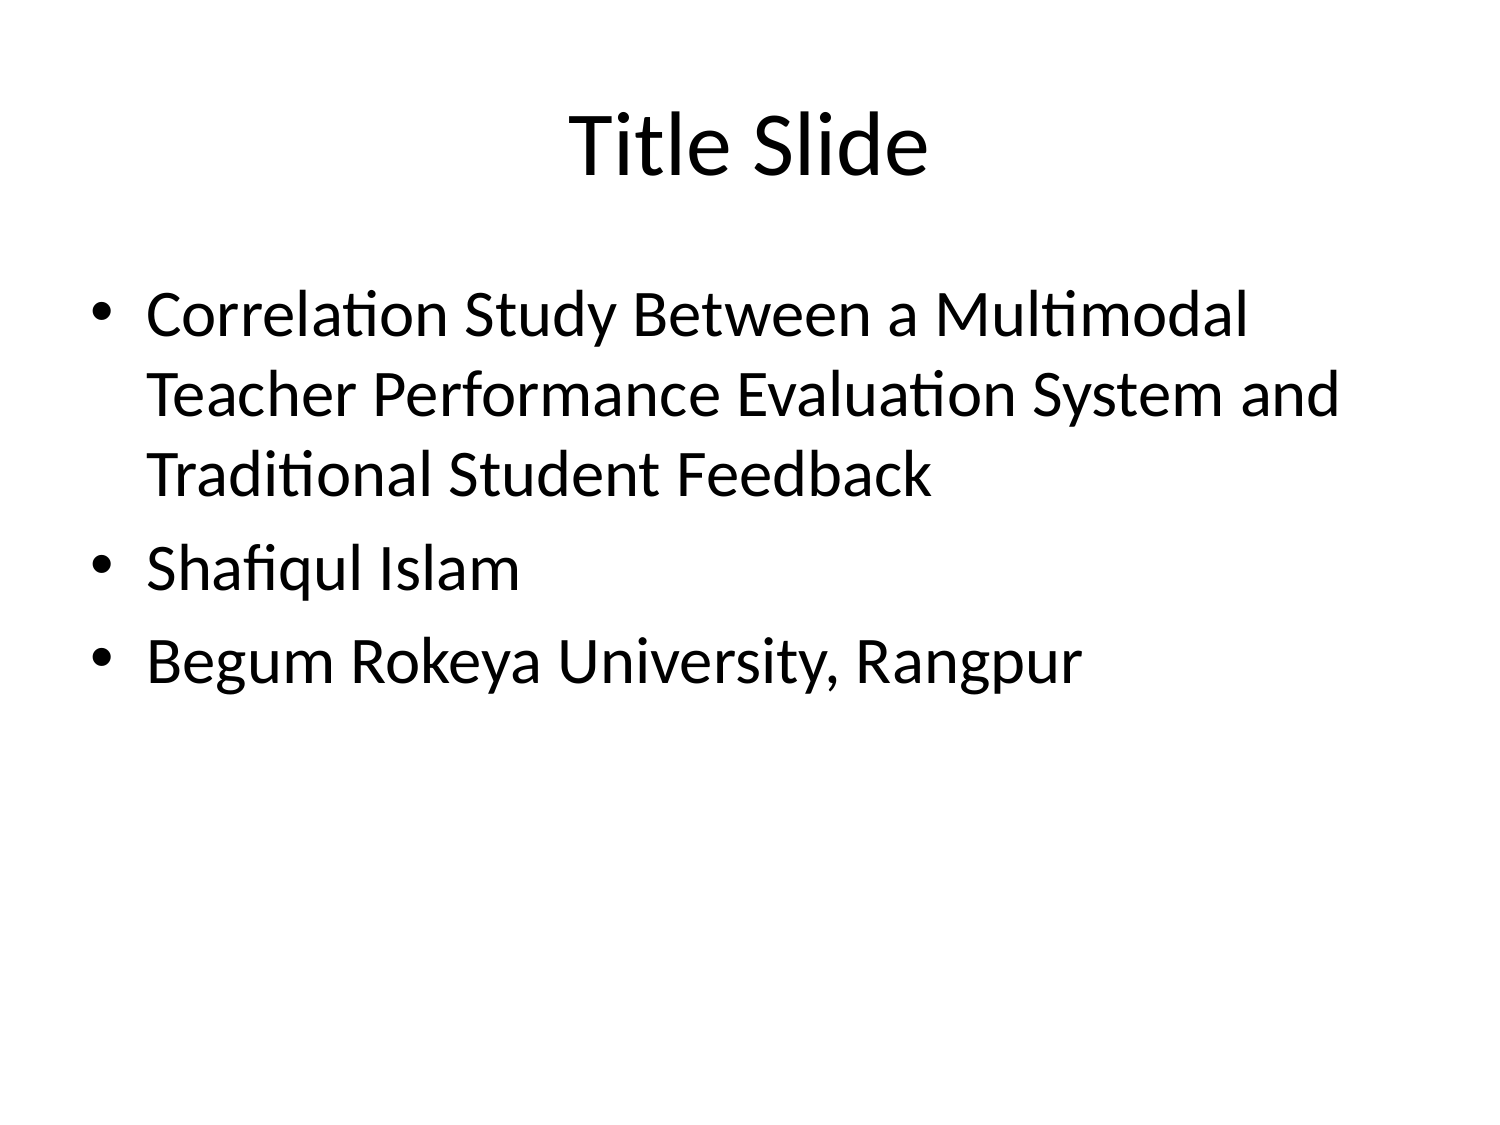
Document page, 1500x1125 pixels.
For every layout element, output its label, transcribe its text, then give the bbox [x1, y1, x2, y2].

title Title Slide [75, 45, 1425, 233]
list Correlation Study Between a Multimodal Teacher Performance Evaluation System and Traditional Student Feedback Shafiqul Islam Begum Rokeya University, Rangpur [75, 262, 1425, 1005]
